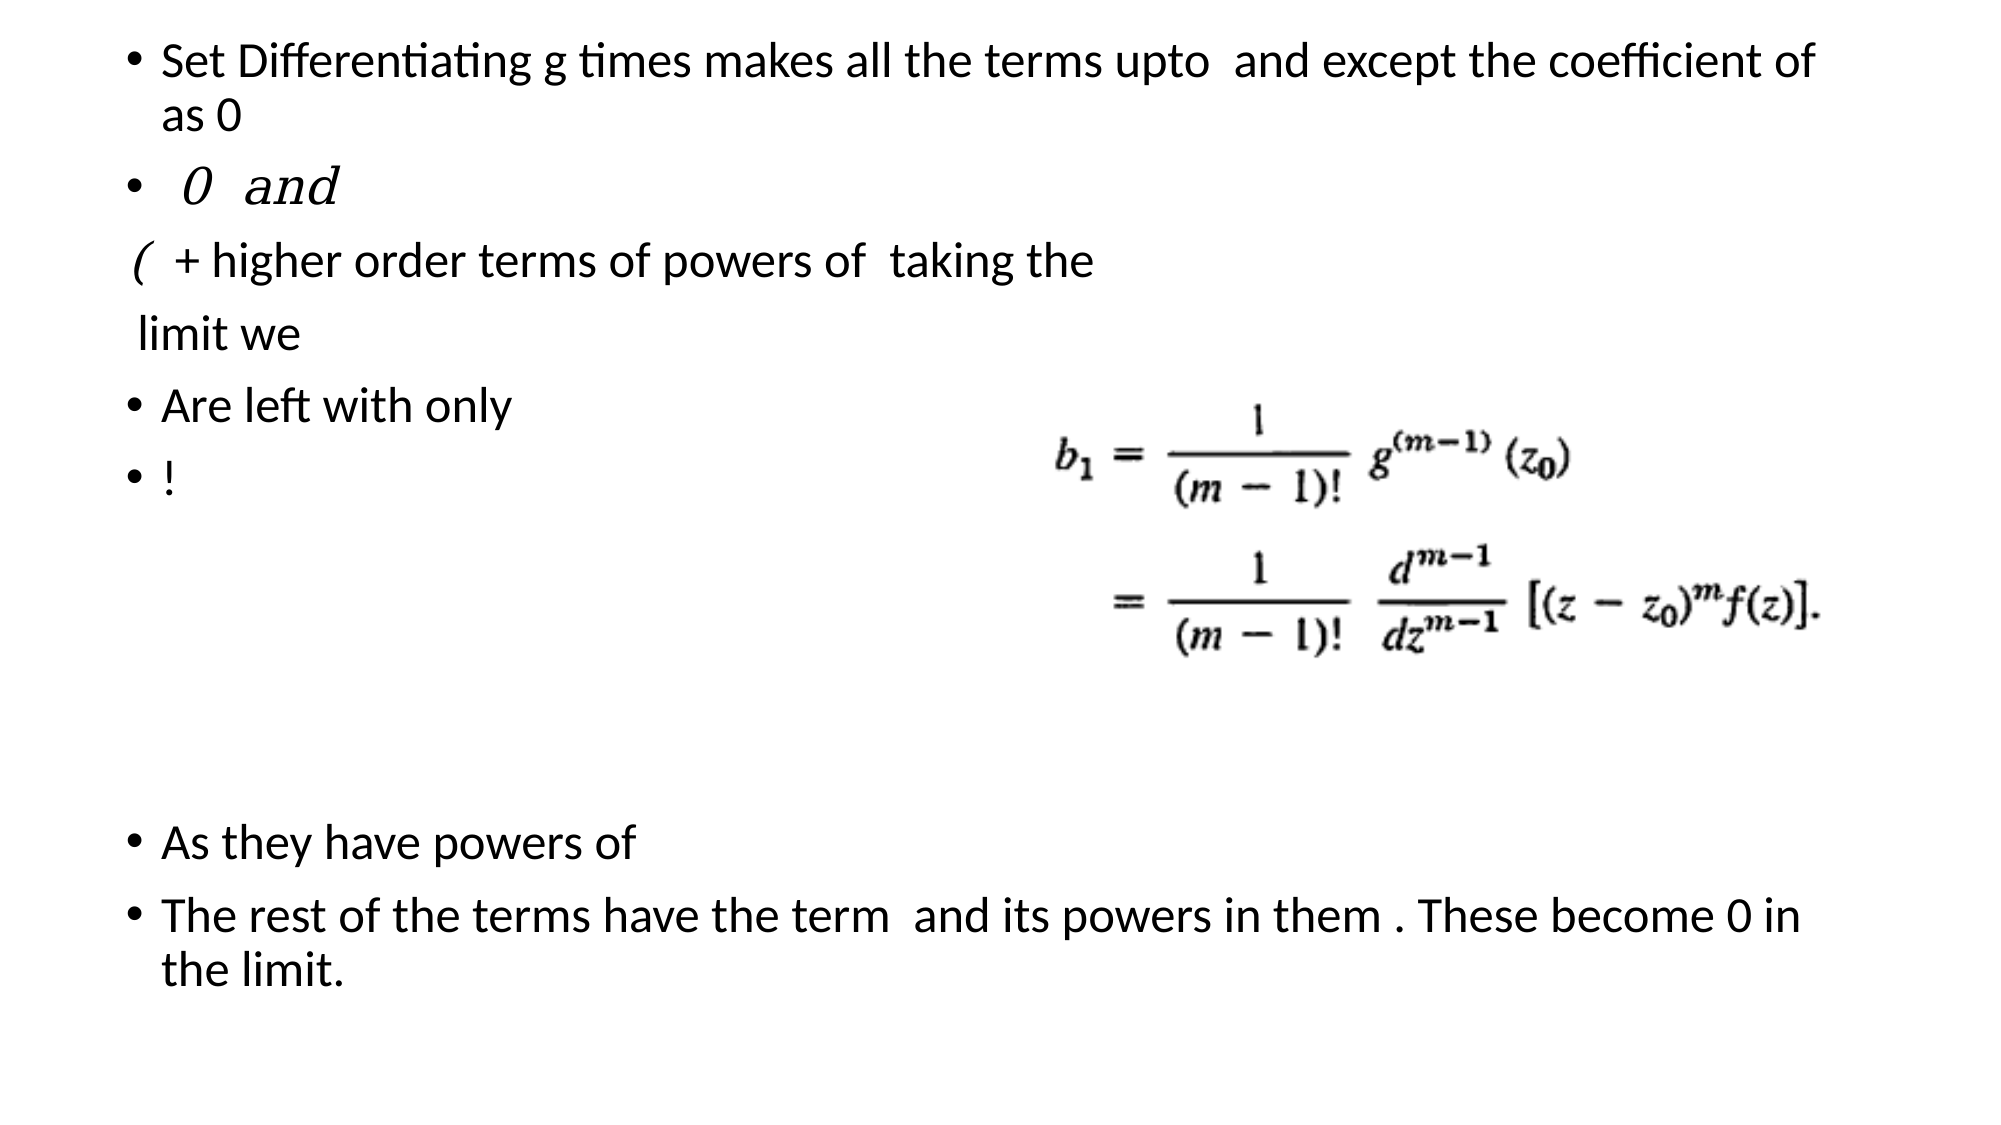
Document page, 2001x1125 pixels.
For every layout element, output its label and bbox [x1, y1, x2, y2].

picture [984, 393, 1863, 691]
